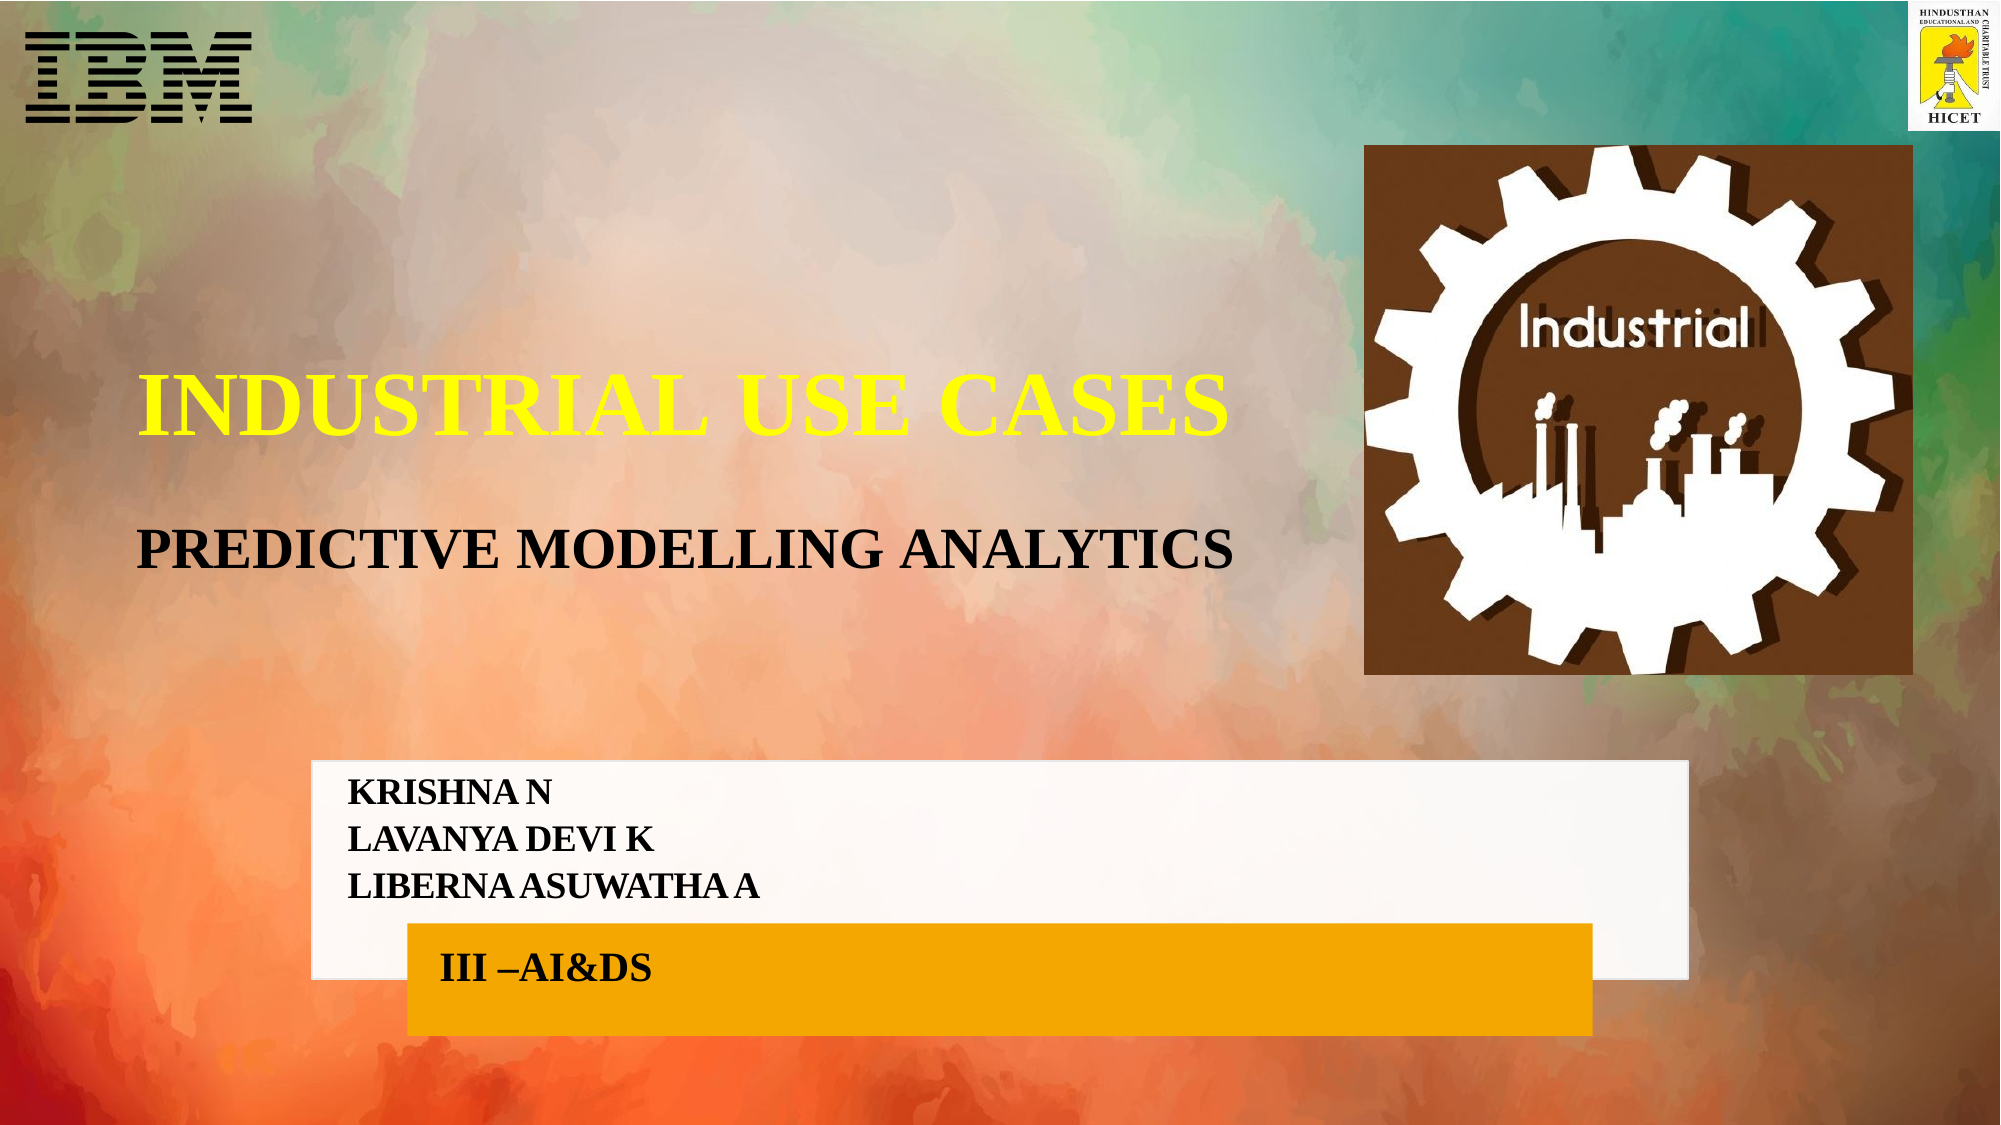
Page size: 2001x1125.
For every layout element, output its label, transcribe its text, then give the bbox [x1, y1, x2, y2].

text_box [15, 1, 2000, 675]
picture [0, 1, 2000, 1125]
text_box [407, 923, 1593, 1036]
text_box III –AI&DS [437, 937, 854, 990]
text_box KRISHNA N LAVANYA DEVI K LIBERNA ASUWATHA A [345, 764, 903, 906]
